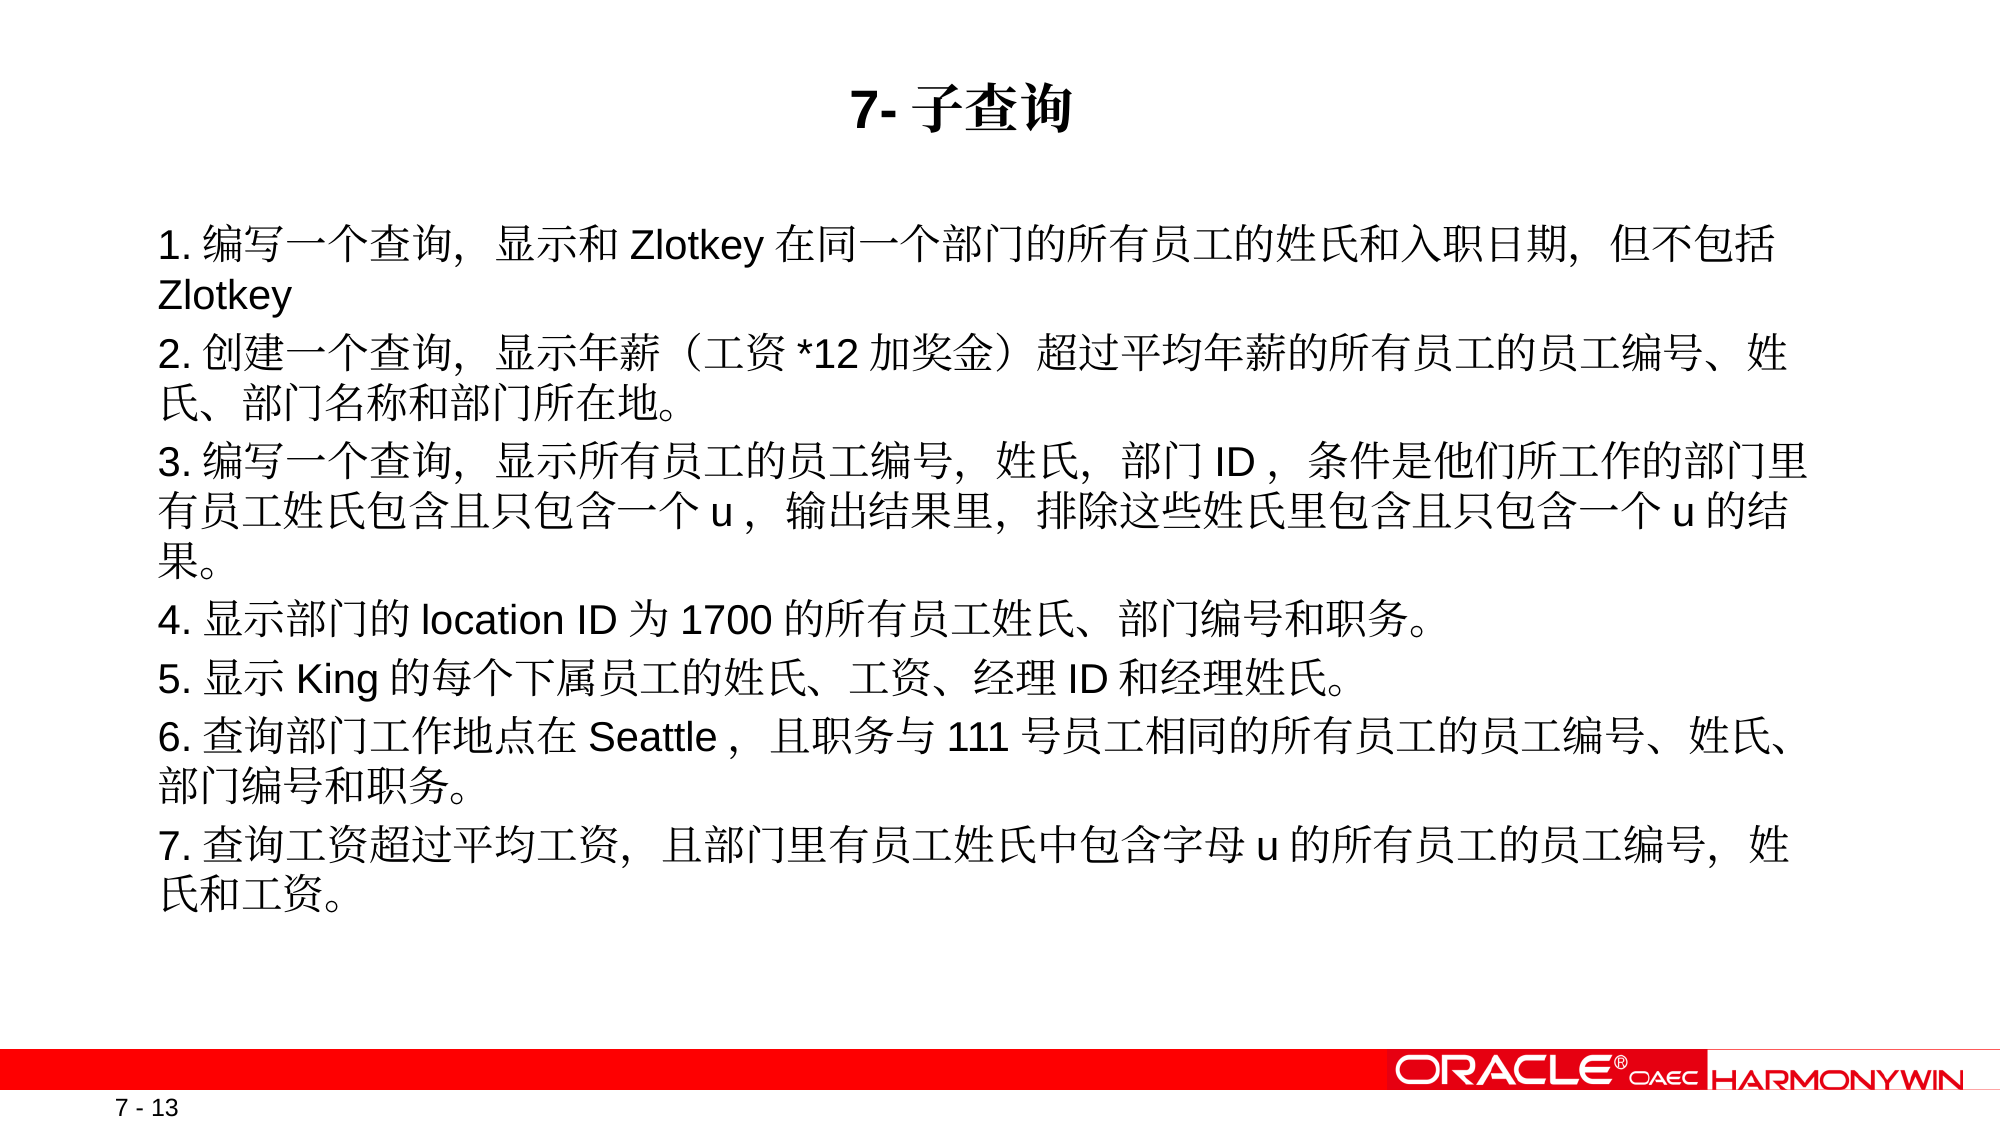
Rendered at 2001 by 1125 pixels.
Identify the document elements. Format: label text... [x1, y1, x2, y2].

title 7-子查询 [133, 72, 1866, 216]
picture [0, 1049, 1963, 1090]
list 1.编写一个查询，显示和Zlotkey在同一个部门的所有员工的姓氏和入职日期，但不包括Zlotkey 2.创建一个查询，显示年薪（工资*12加奖金）超过平均年薪的所有员工的员工编号、姓氏、部门名称和部门所在地。 3.编写一个查询，显示所有员工的员工编号，姓氏，部门ID，条件是他们所工作的部门里有员工姓氏包含且只包含一个u，输出结果里，排除这些姓氏里包含且只包含一个u的结果。 4.显示部门的location ID为1700的所有员工姓氏、部门编号和职务。 5.显示King的每个下属员工的姓氏、工资、经理ID和经理姓氏。 6.查询部门工作地点在Seattle，且职务与111号员工相同的所有员工的员工编号、姓氏、部门编号和职务。 7.查询工资超过平均工资，且部门里有员工姓氏中包含字母u的所有员工的员工编号，姓氏和工资。 [155, 216, 1821, 887]
